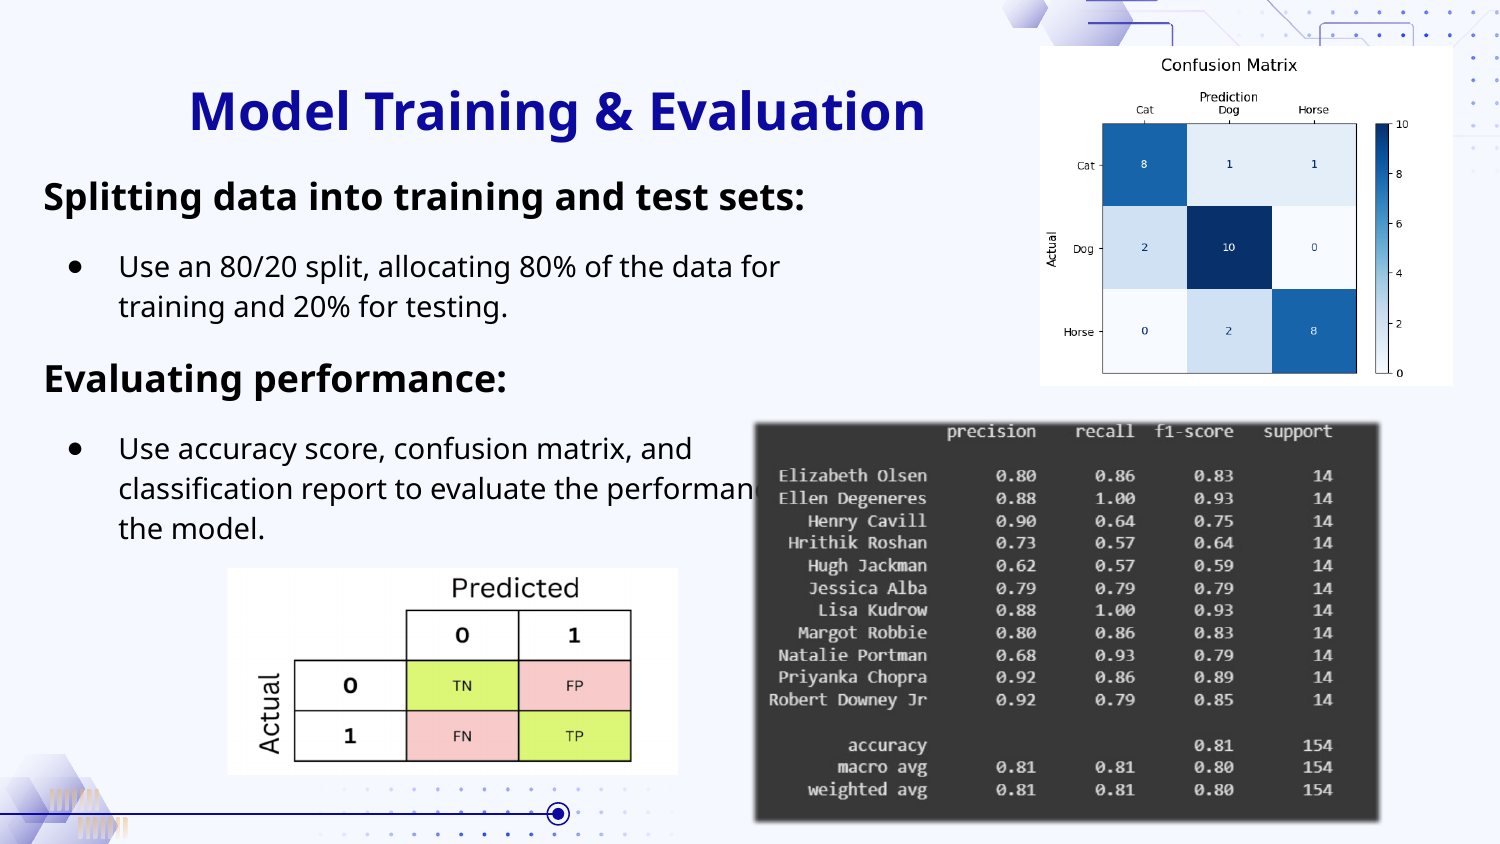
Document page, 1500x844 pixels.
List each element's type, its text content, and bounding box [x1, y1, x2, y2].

picture [749, 402, 1384, 826]
text_box Splitting data into training and test sets: Use an 80/20 split, allocating 80% of the data for training and 20% for testing. Evaluating performance: Use accuracy score, confusion matrix, and classification report to evaluate the performance of the model. [28, 151, 861, 714]
picture [549, 804, 568, 824]
picture [1040, 0, 1500, 387]
title Model Training & Evaluation [173, 62, 1034, 158]
picture [226, 568, 702, 844]
